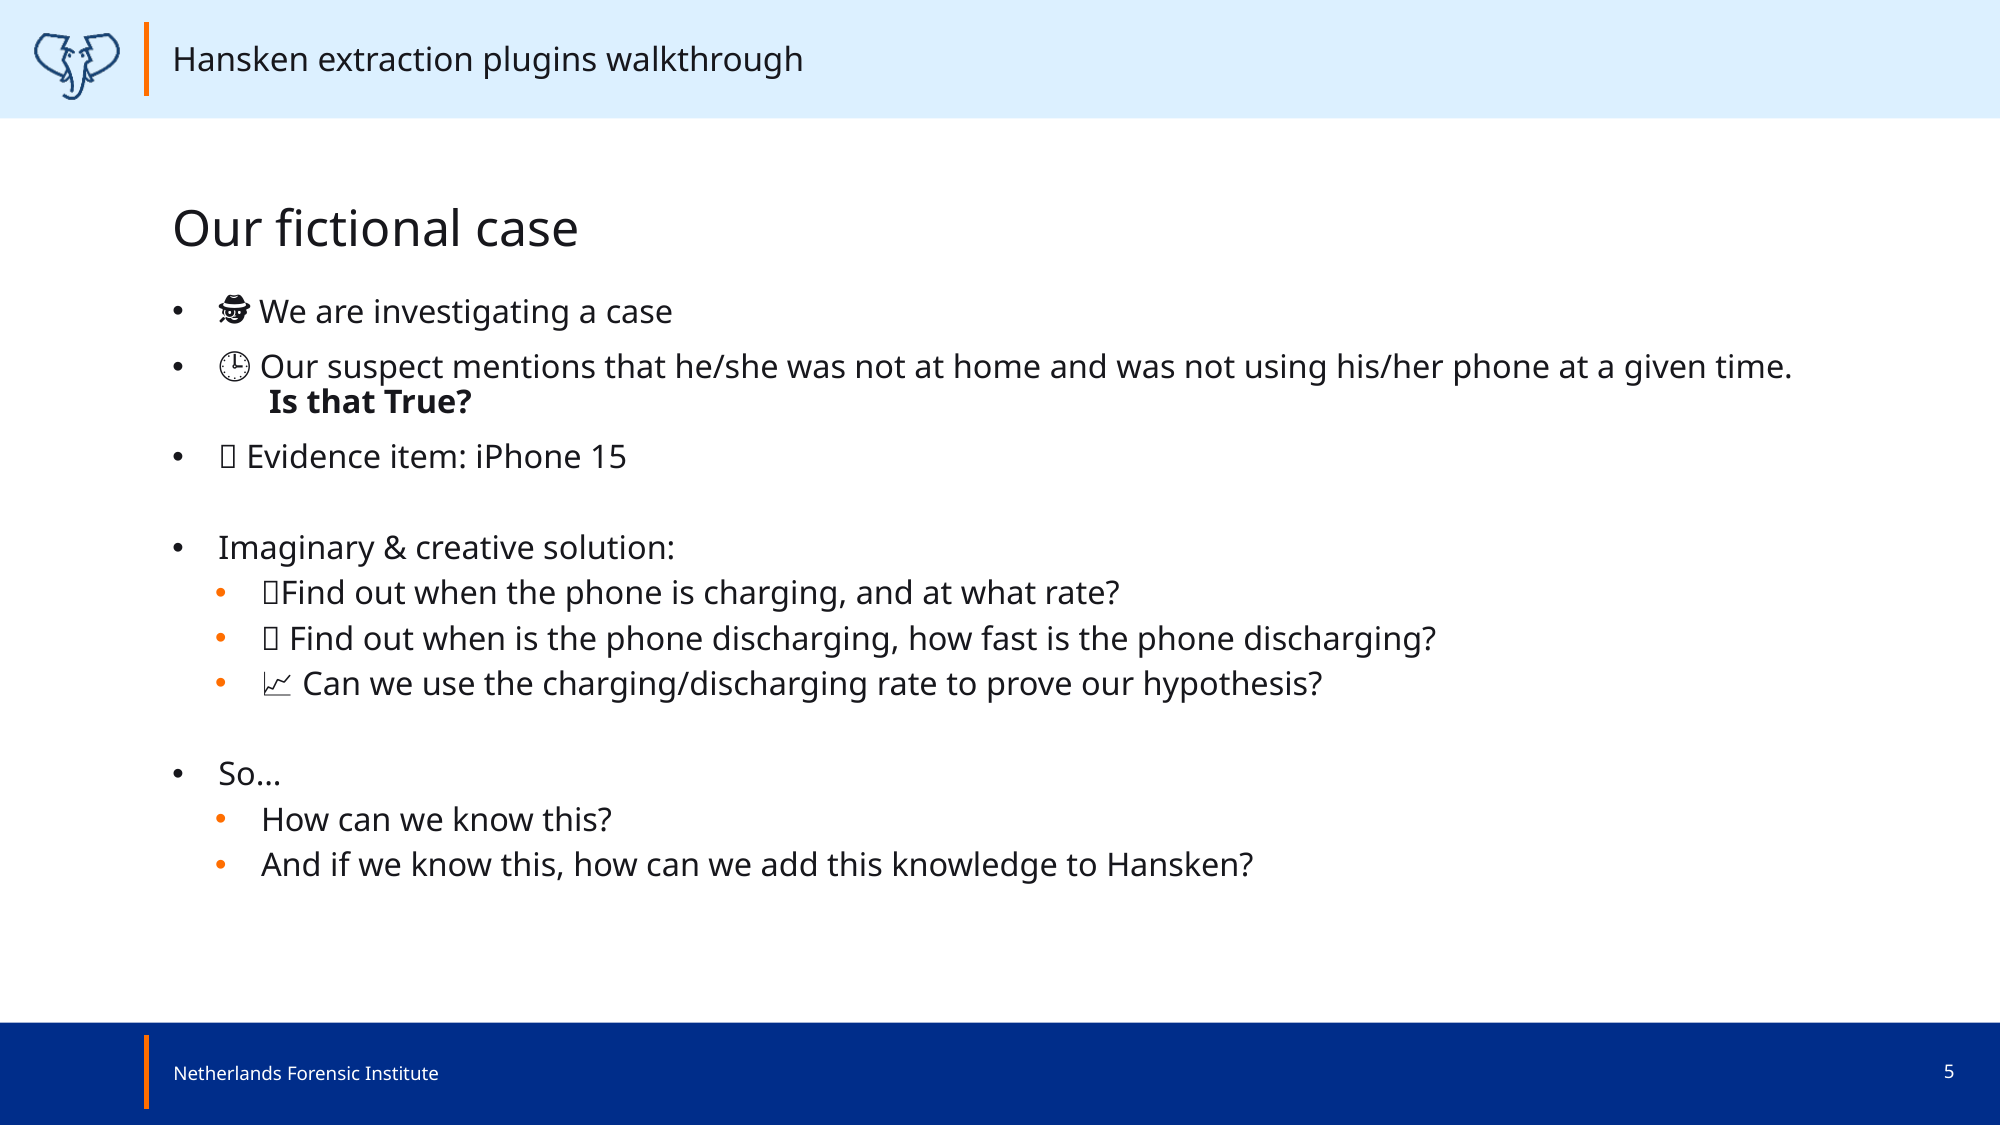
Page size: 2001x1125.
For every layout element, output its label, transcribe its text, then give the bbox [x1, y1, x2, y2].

picture [17, 7, 137, 126]
title Our fictional case [157, 195, 1628, 266]
slide_number 5 [1519, 1042, 1970, 1103]
footer Hansken extraction plugins walkthrough [157, 36, 1226, 86]
slide_number Netherlands Forensic Institute [158, 1042, 588, 1103]
list 🕵️ We are investigating a case 🕒 Our suspect mentions that he/she was not at home and was not using his/her phone at a given time. Is that True? 📱 Evidence item: iPhone 15 Imaginary & creative solution: 🔌Find out when the phone is charging, and at what rate? 🔋 Find out when is the phone discharging, how fast is the phone discharging? 📈 Can we use the charging/discharging rate to prove our hypothesis? So… How can we know this? And if we know this, how can we add this knowledge to Hansken? [157, 287, 1853, 924]
